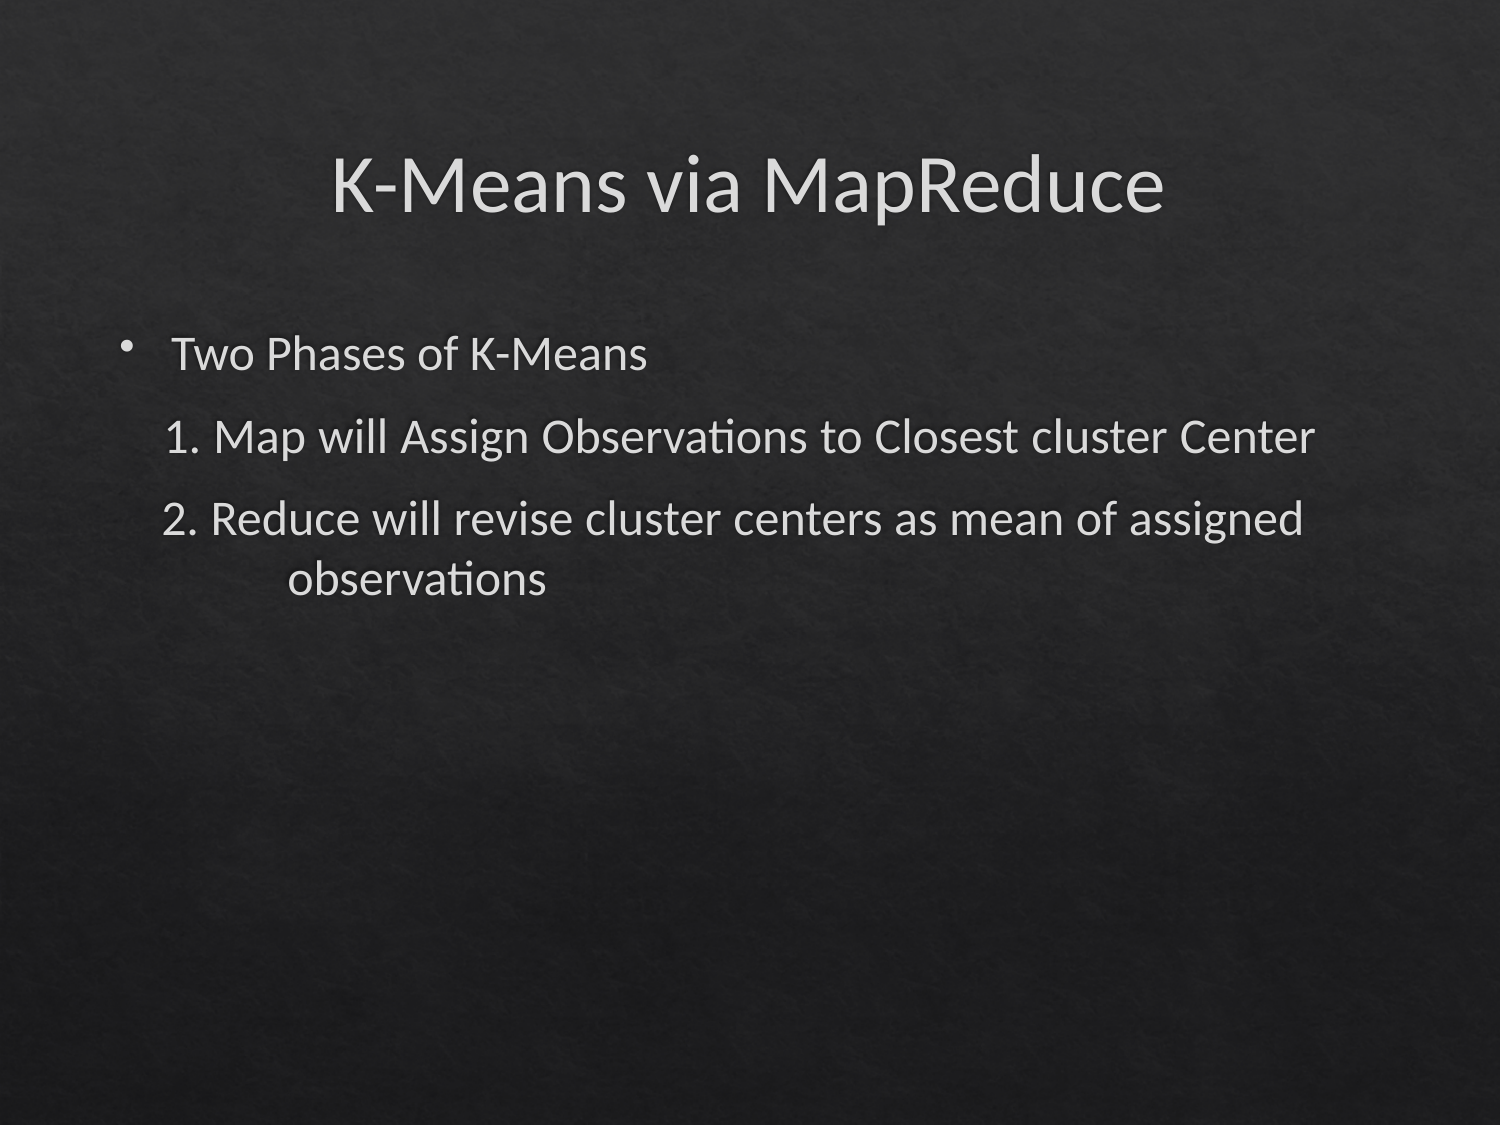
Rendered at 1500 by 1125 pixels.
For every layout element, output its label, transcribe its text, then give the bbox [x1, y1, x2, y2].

list Two Phases of K-Means 1. Map will Assign Observations to Closest cluster Center 2. Reduce will revise cluster centers as mean of assigned observations [99, 313, 1332, 708]
title K-Means via MapReduce [112, 99, 1387, 260]
